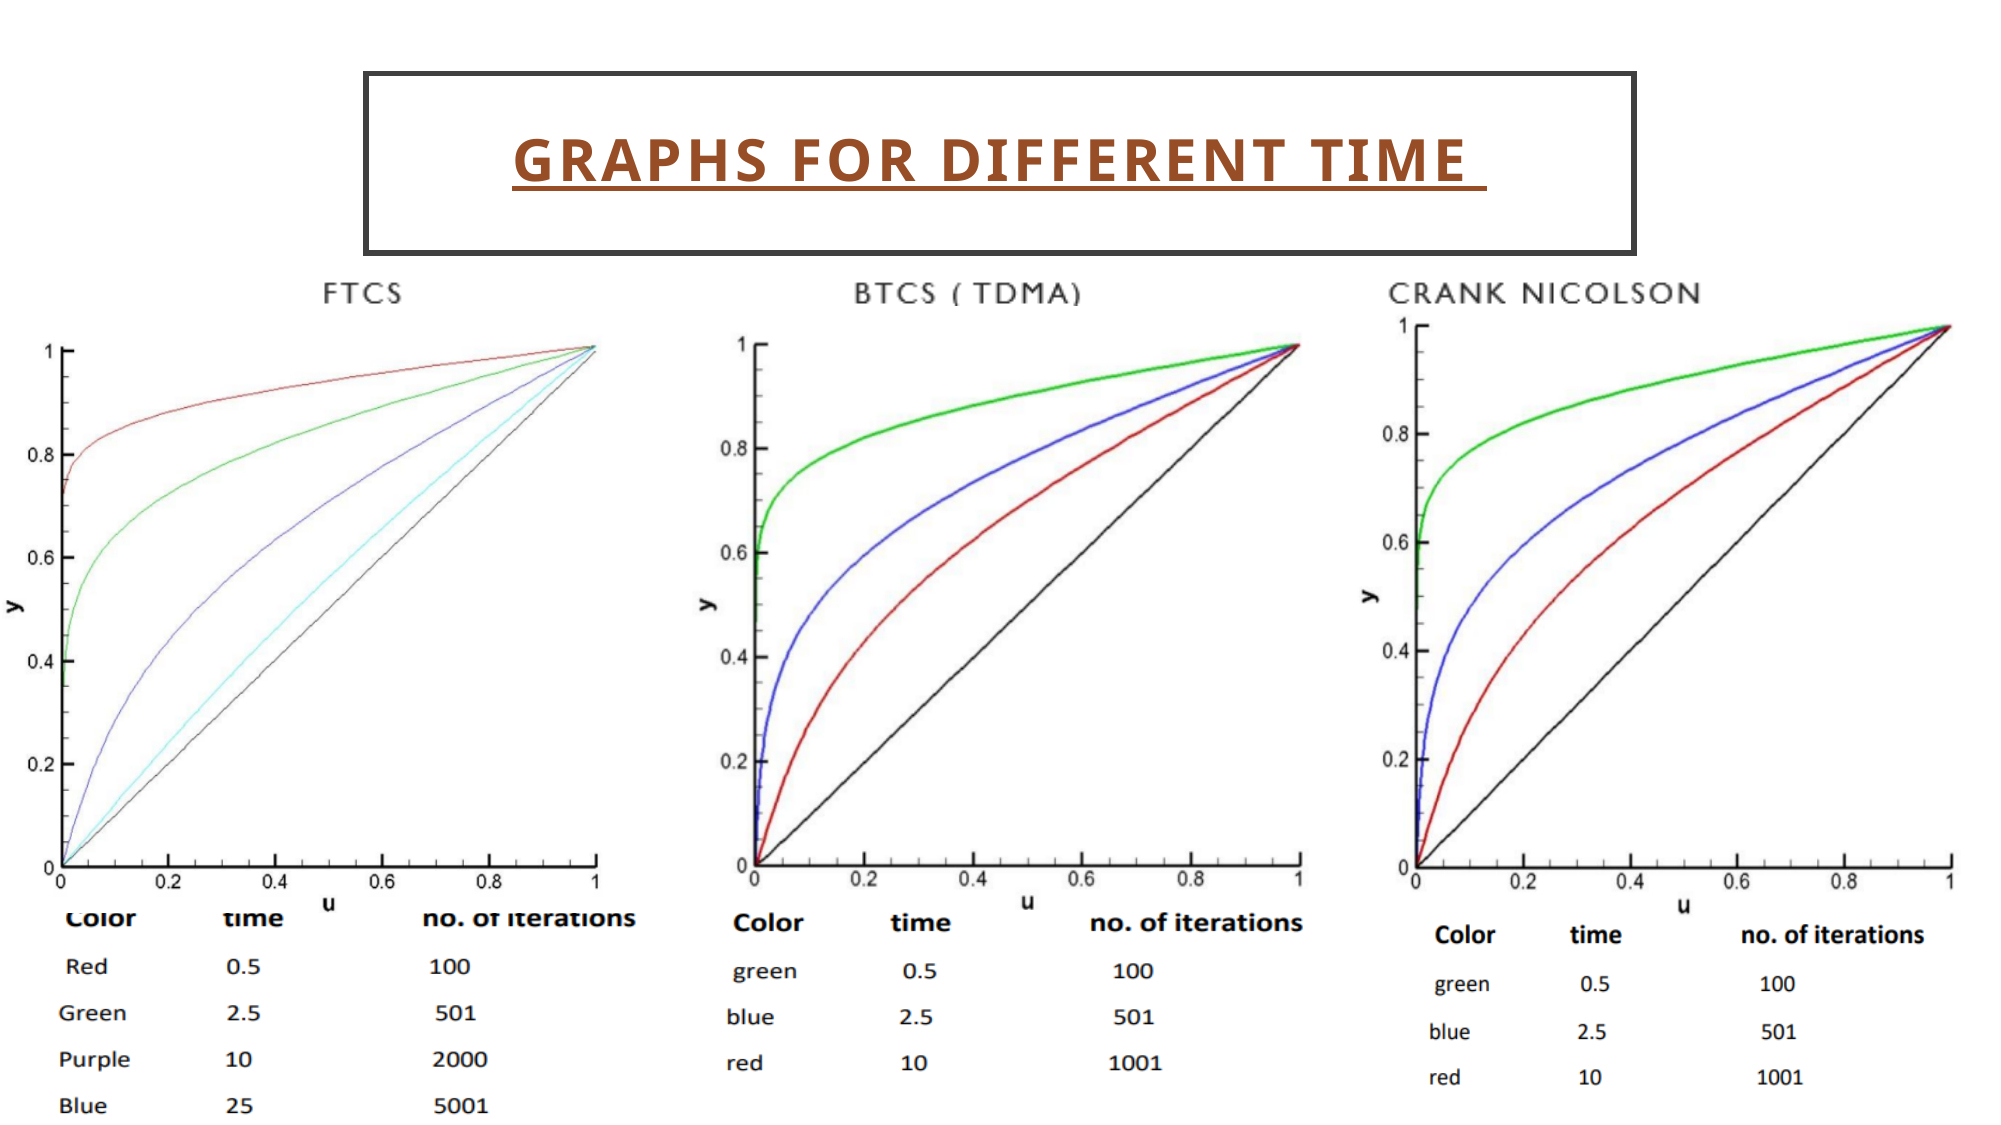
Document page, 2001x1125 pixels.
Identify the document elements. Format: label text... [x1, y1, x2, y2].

picture [676, 329, 1328, 1084]
title GRAPHS FOR DIFFERENT TIME [363, 71, 1637, 256]
picture [0, 328, 649, 1122]
picture [272, 271, 1969, 1096]
